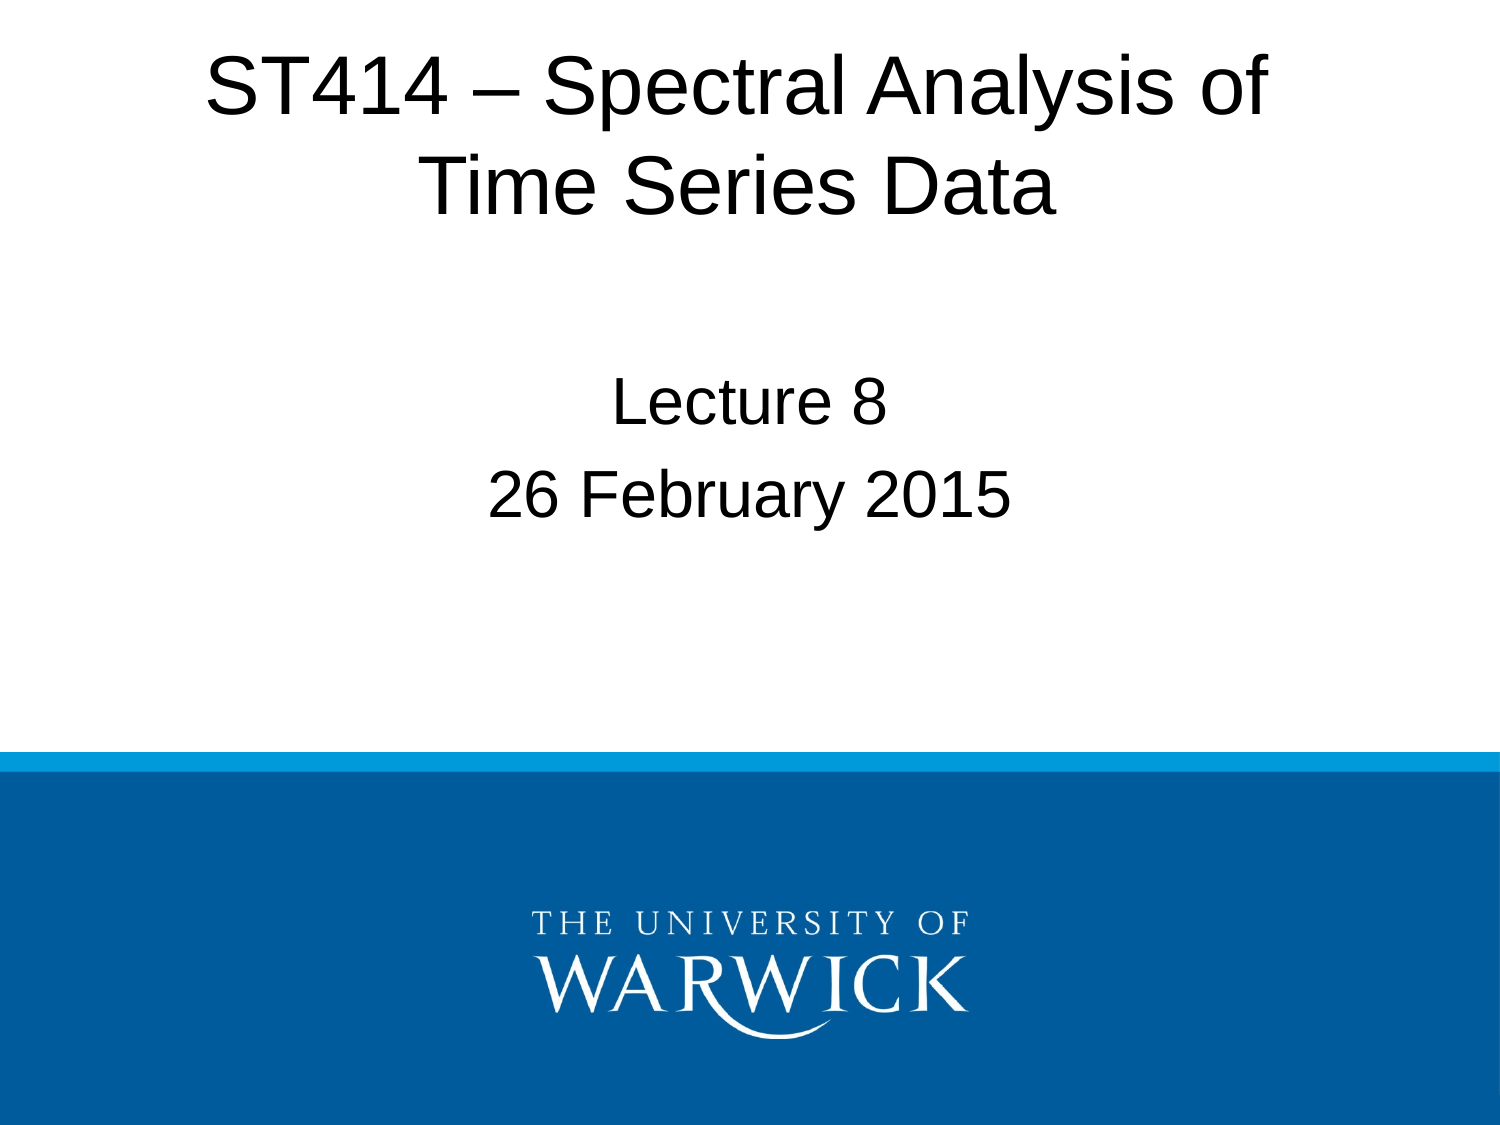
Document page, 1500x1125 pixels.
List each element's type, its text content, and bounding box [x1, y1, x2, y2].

picture [0, 773, 1500, 1125]
subtitle Lecture 8 26 February 2015 [147, 350, 1353, 638]
title ST414 – Spectral Analysis of Time Series Data [112, 37, 1363, 225]
